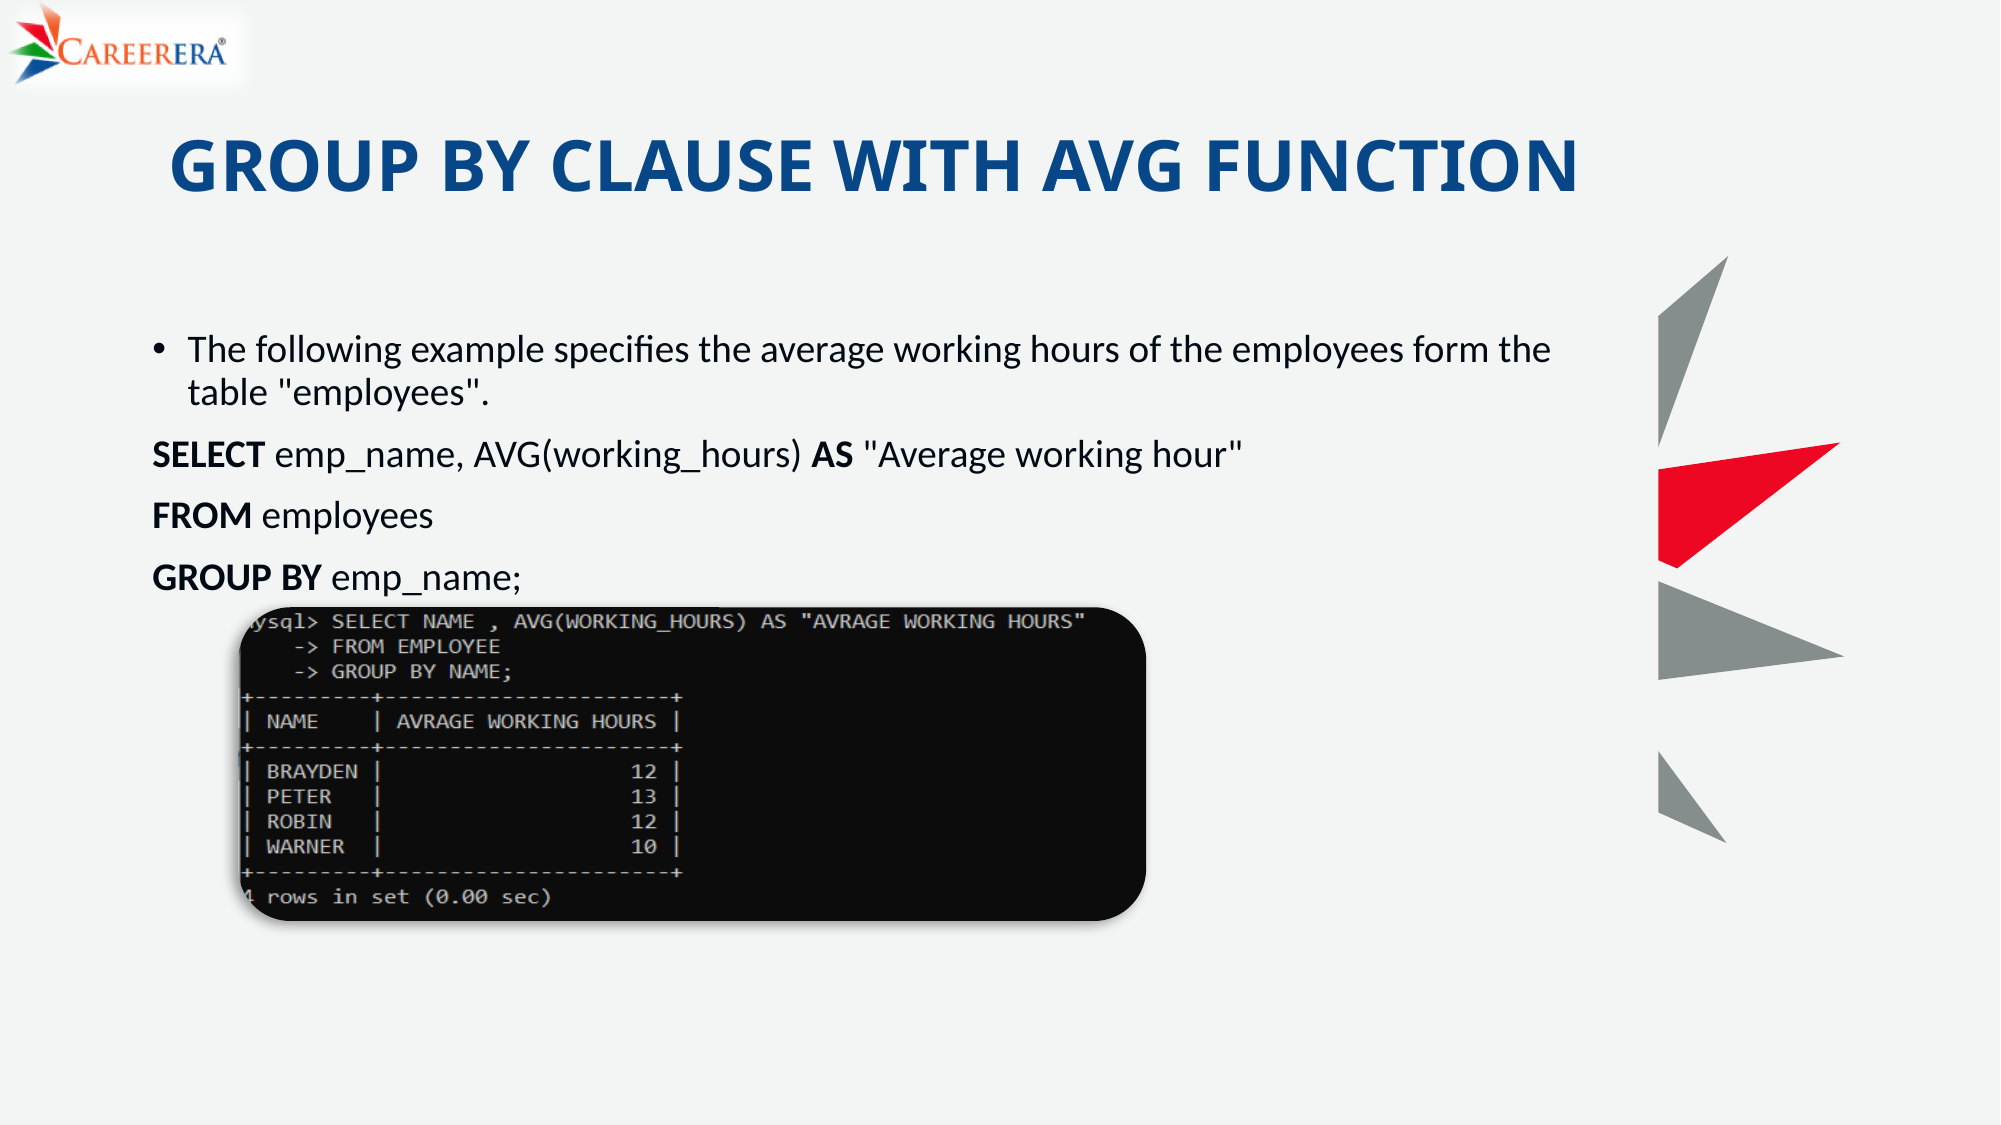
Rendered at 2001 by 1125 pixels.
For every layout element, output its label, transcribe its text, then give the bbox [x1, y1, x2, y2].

title GROUP BY CLAUSE WITH AVG FUNCTION [133, 59, 1617, 278]
list The following example specifies the average working hours of the employees form the table "employees". SELECT emp_name, AVG(working_hours) AS "Average working hour" FROM employees GROUP BY emp_name; [137, 321, 1622, 608]
picture [238, 607, 1147, 921]
picture [0, 0, 262, 104]
